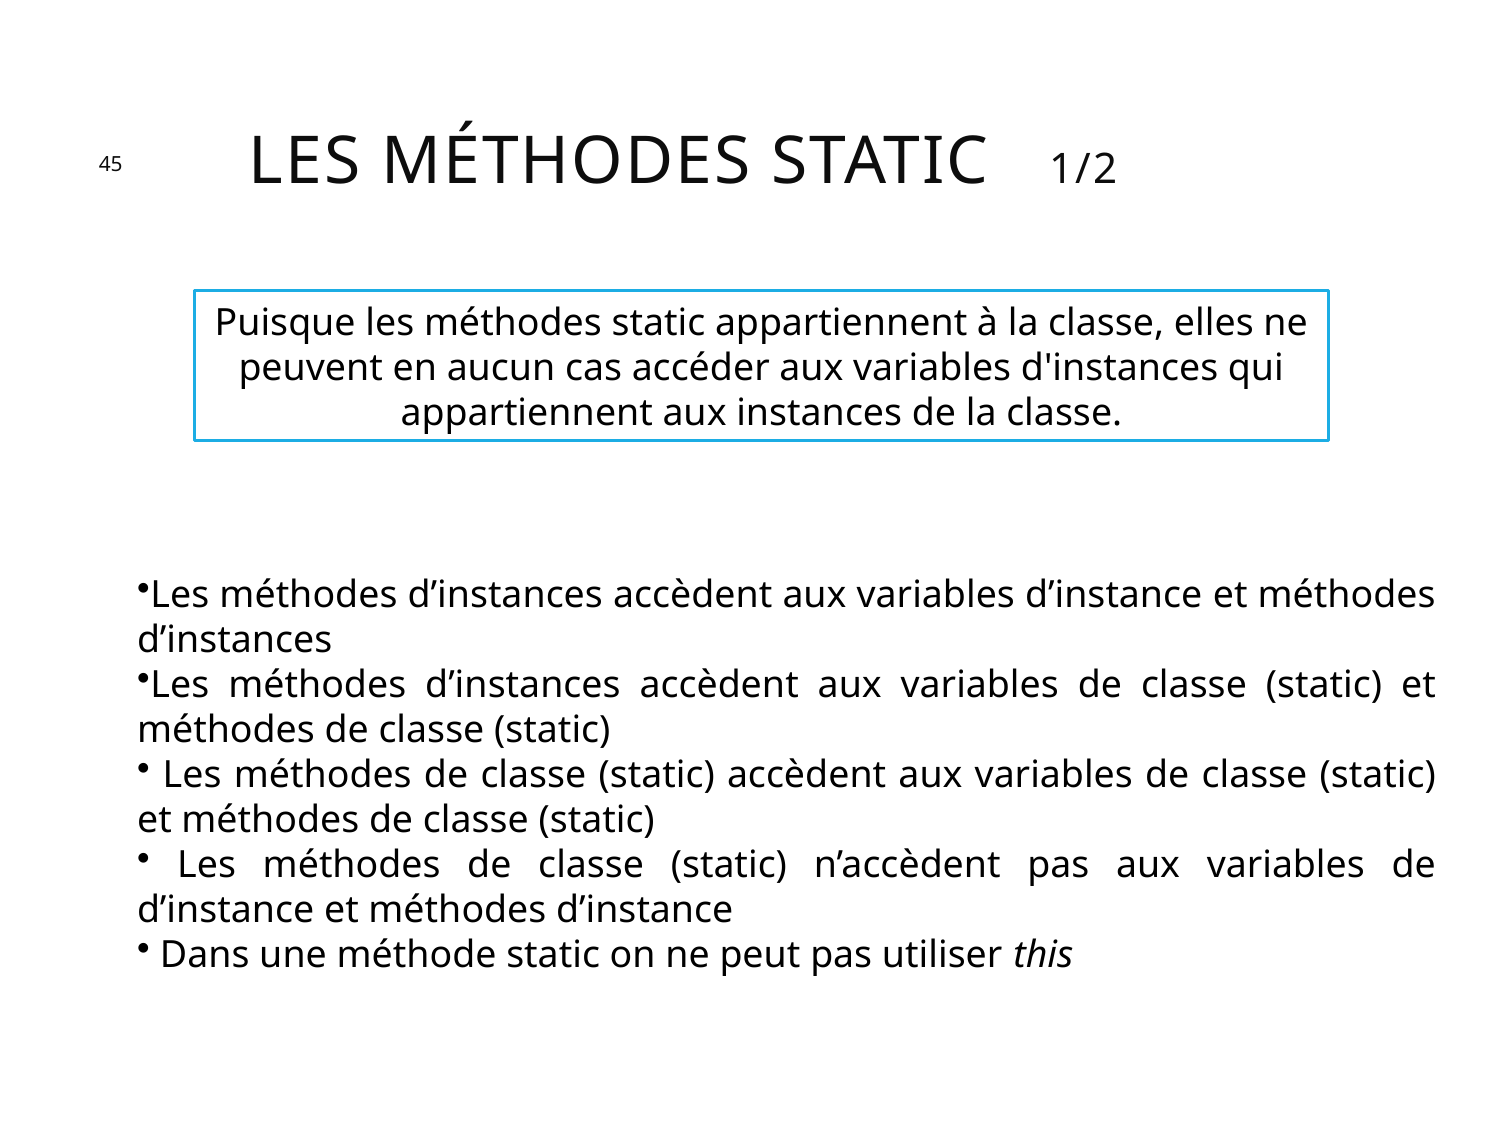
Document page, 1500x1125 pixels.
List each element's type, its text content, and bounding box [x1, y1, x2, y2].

title Les méthodes static 1/2 [234, 112, 1203, 218]
text_box Les méthodes d’instances accèdent aux variables d’instance et méthodes d’instances Les méthodes d’instances accèdent aux variables de classe (static) et méthodes de classe (static) Les méthodes de classe (static) accèdent aux variables de classe (static) et méthodes de classe (static) Les méthodes de classe (static) n’accèdent pas aux variables de d’instance et méthodes d’instance Dans une méthode static on ne peut pas utiliser this [122, 517, 1452, 1028]
text_box Puisque les méthodes static appartiennent à la classe, elles ne peuvent en aucun cas accéder aux variables d'instances qui appartiennent aux instances de la classe. [193, 289, 1330, 442]
slide_number 45 [83, 140, 171, 190]
